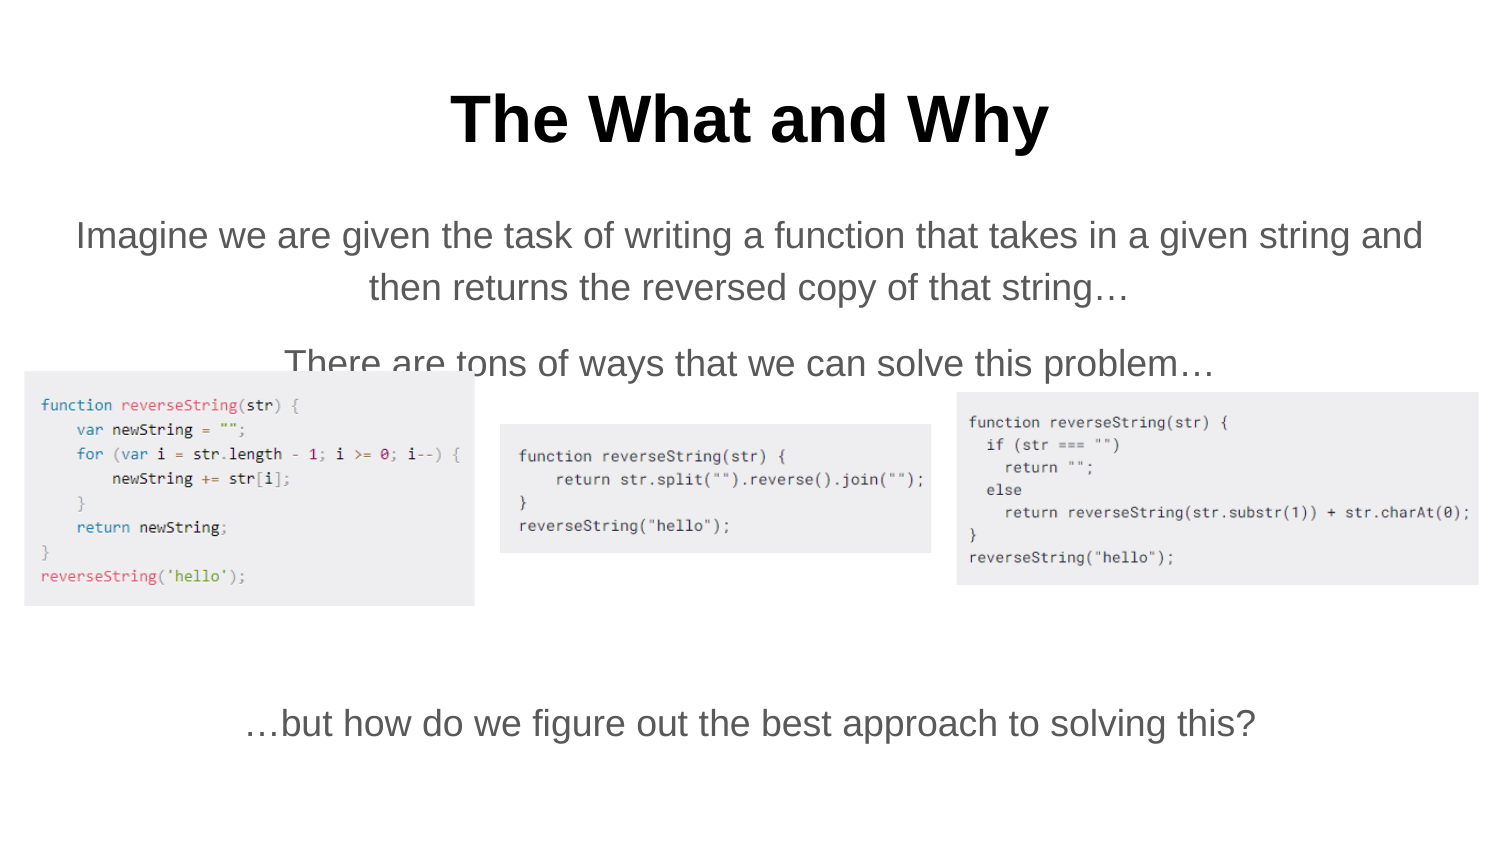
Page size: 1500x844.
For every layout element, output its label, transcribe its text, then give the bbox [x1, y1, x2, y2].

list Imagine we are given the task of writing a function that takes in a given string and then returns the reversed copy of that string… There are tons of ways that we can solve this problem… [51, 189, 1449, 665]
picture [956, 391, 1479, 586]
picture [24, 371, 475, 606]
picture [499, 423, 932, 553]
text_box …but how do we figure out the best approach to solving this? [51, 677, 1449, 760]
title The What and Why [51, 60, 1449, 155]
